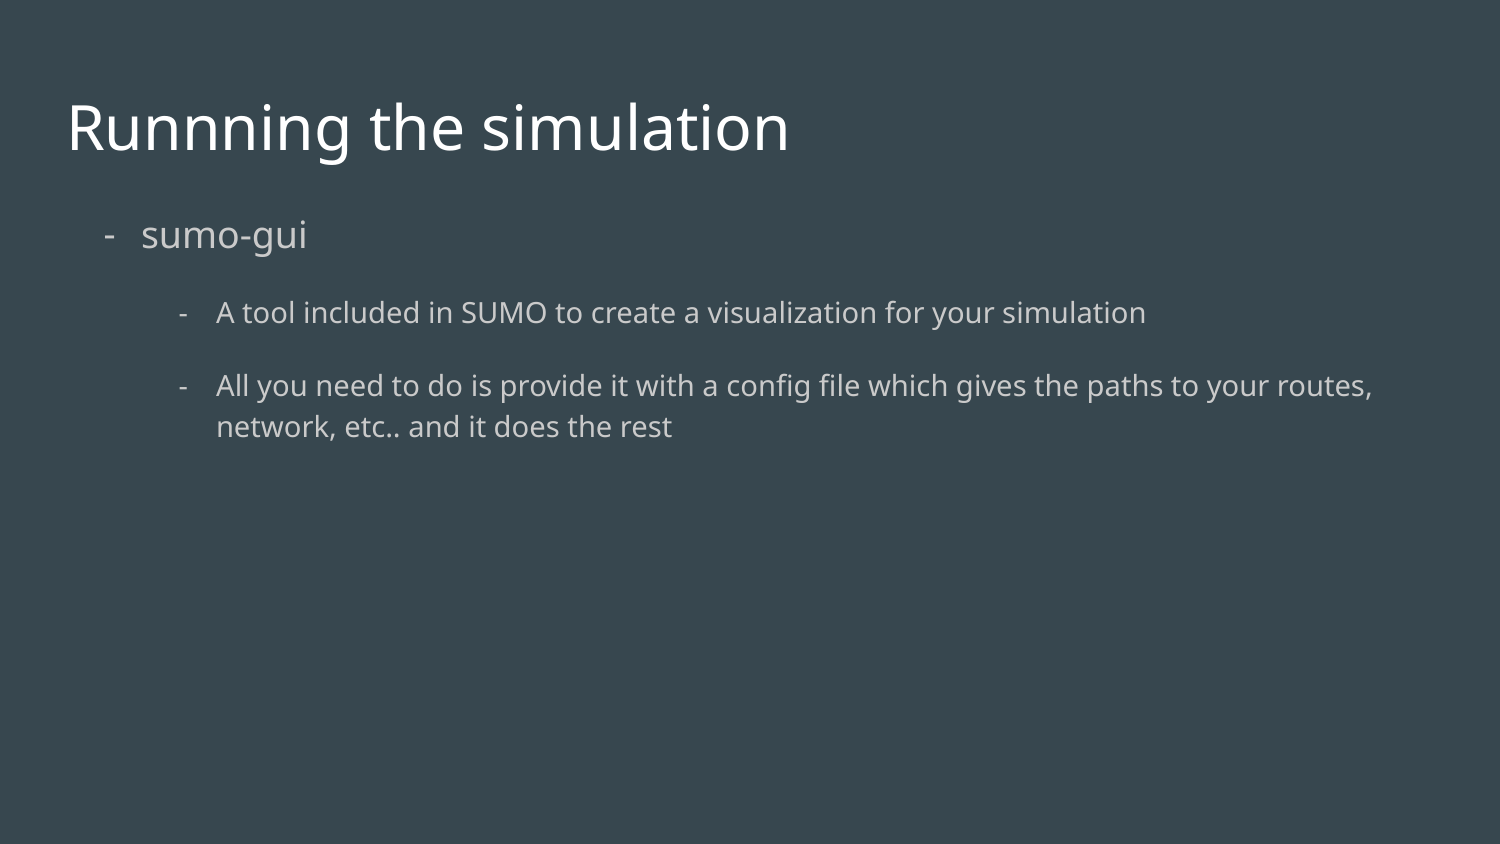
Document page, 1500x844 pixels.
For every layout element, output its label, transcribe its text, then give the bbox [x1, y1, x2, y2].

list sumo-gui A tool included in SUMO to create a visualization for your simulation All you need to do is provide it with a config file which gives the paths to your routes, network, etc.. and it does the rest [51, 189, 1449, 750]
title Runnning the simulation [51, 72, 1449, 167]
